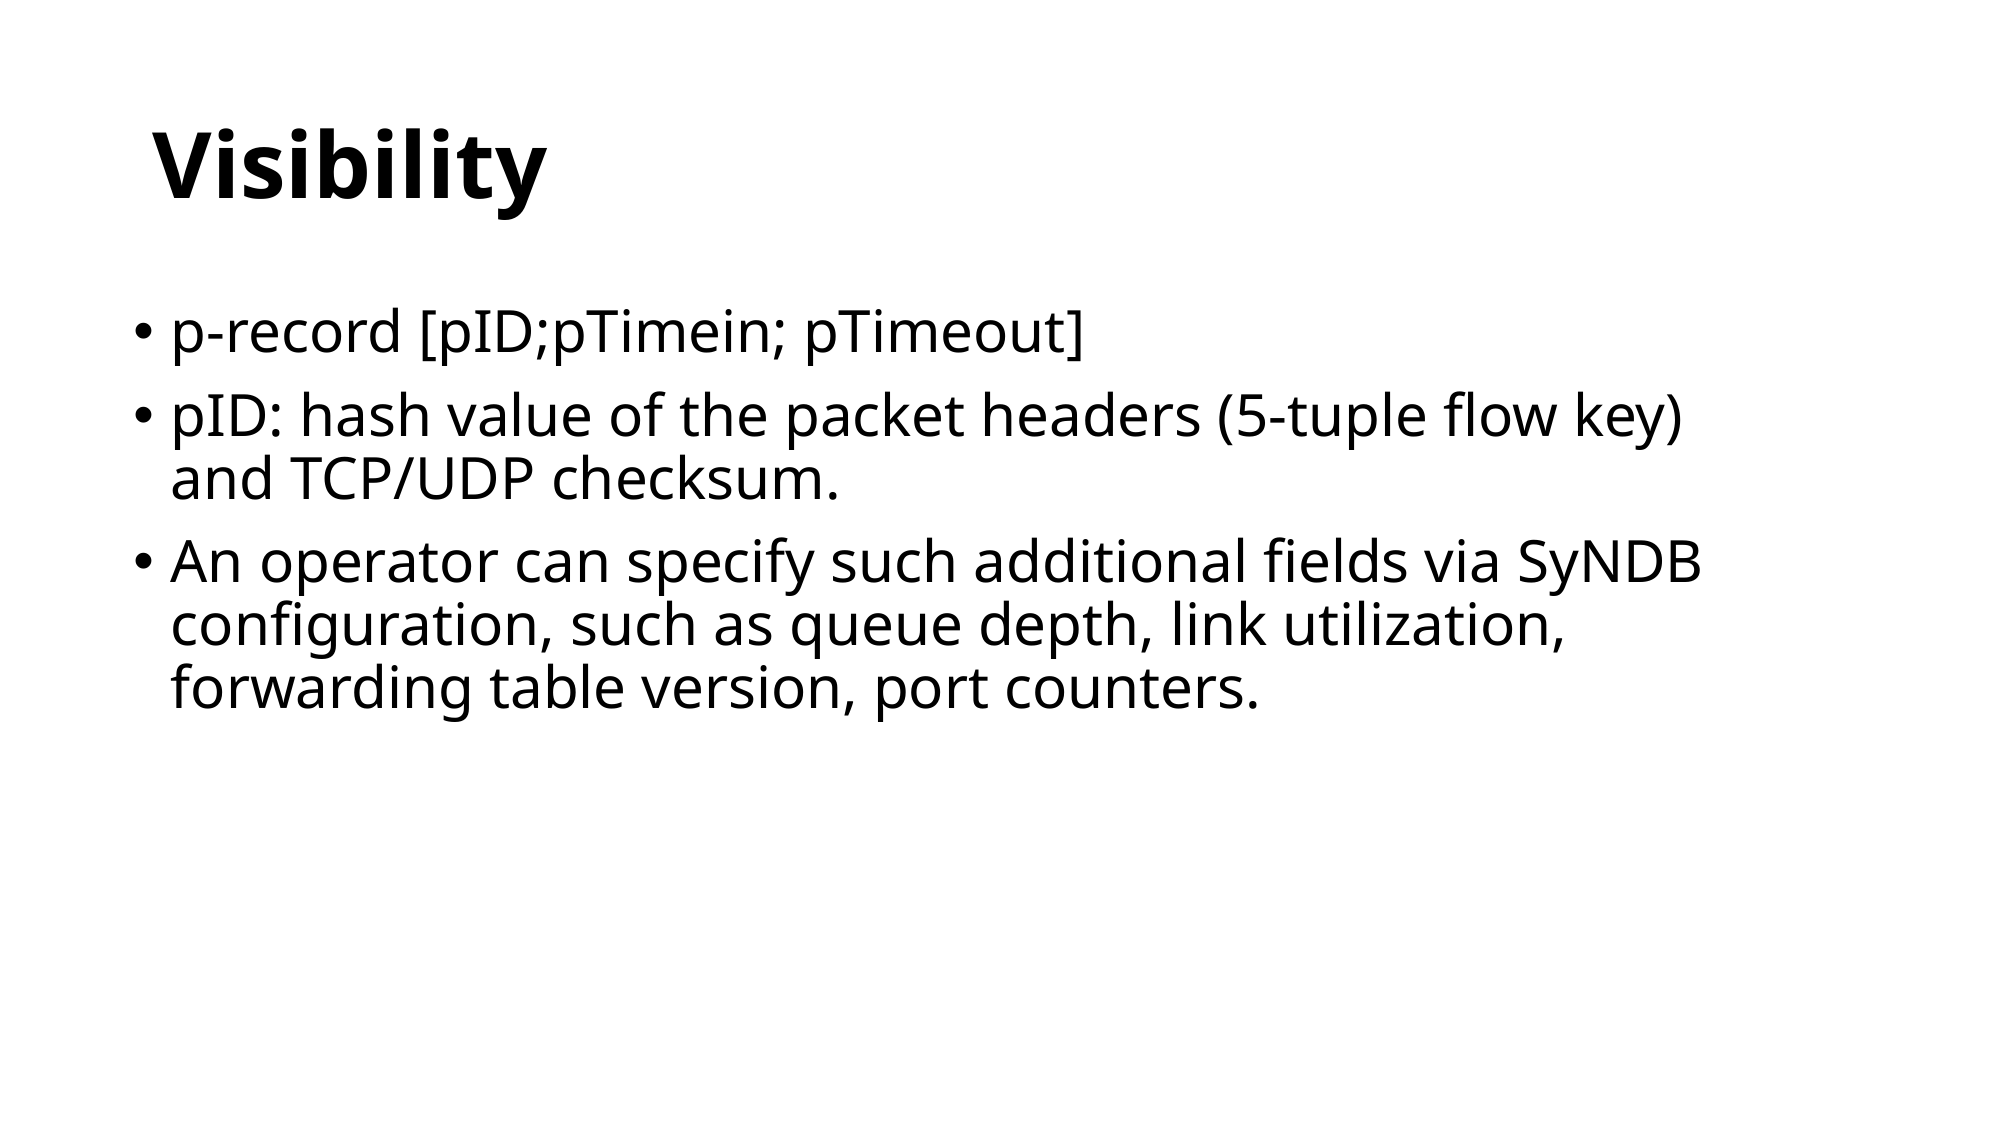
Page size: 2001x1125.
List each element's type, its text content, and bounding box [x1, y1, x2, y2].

title Visibility [137, 59, 1863, 278]
list p-record [pID;pTimein; pTimeout] pID: hash value of the packet headers (5-tuple flow key) and TCP/UDP checksum. An operator can specify such additional fields via SyNDB configuration, such as queue depth, link utilization, forwarding table version, port counters. [118, 294, 1771, 1037]
